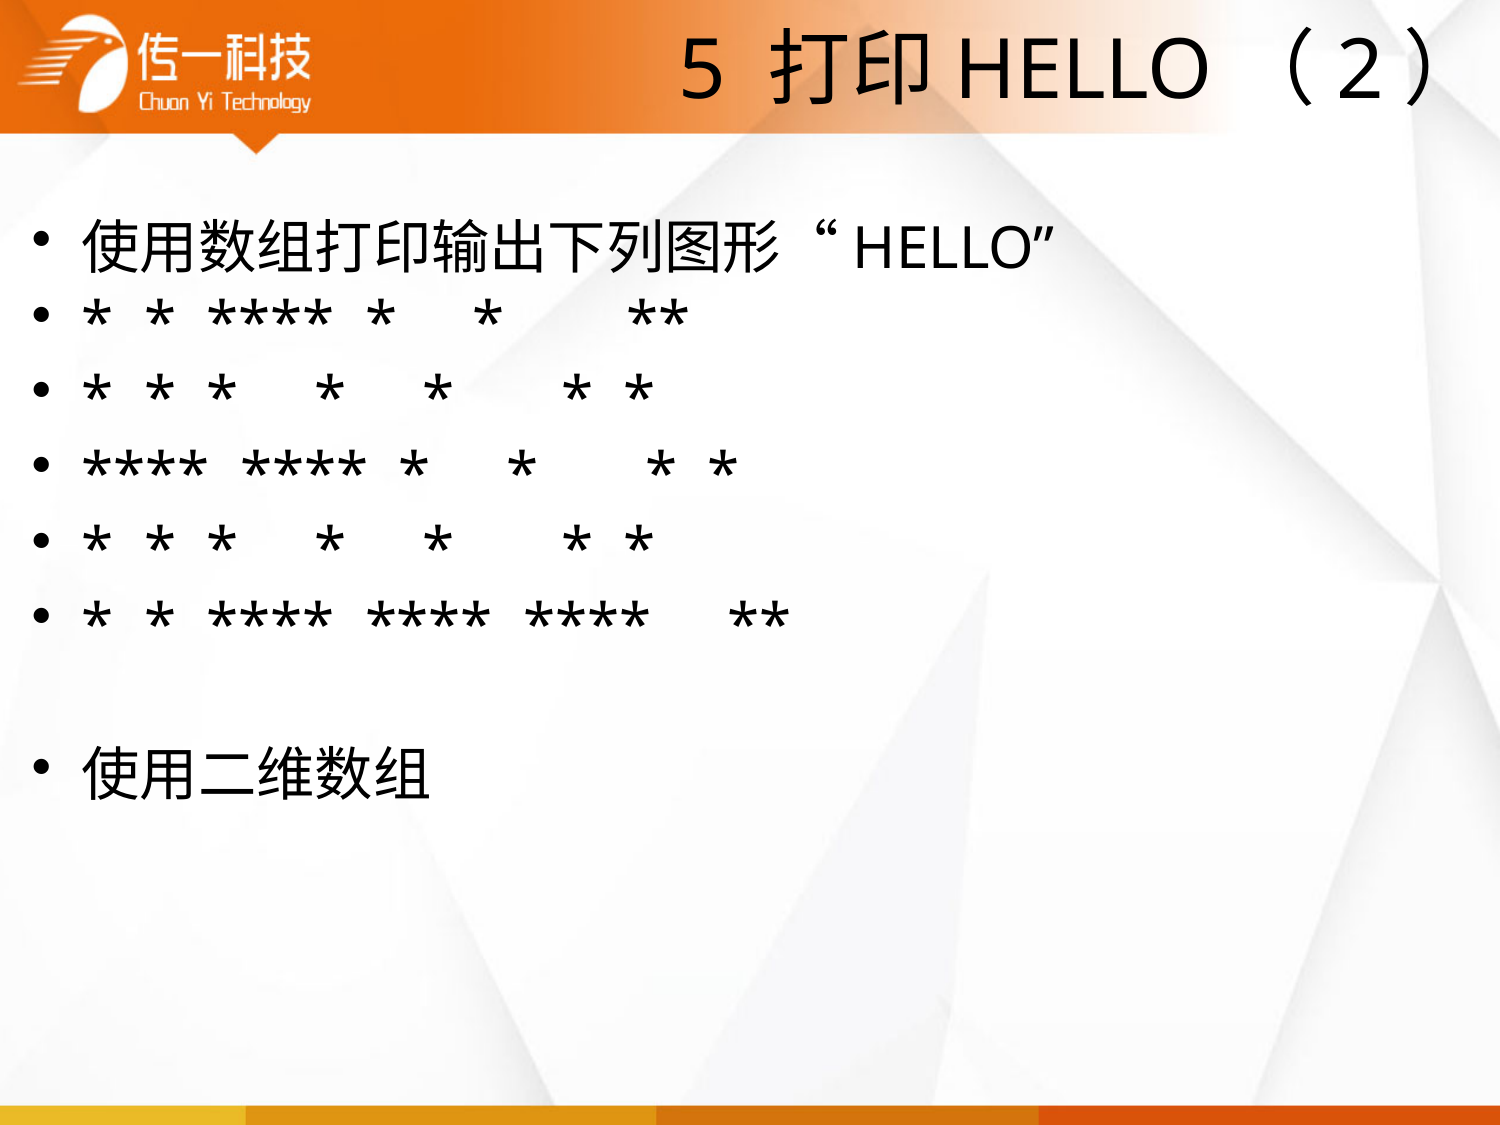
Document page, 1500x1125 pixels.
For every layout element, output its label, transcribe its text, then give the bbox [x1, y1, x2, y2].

title 5 打印HELLO（2） [143, 0, 1495, 160]
picture [0, 0, 1500, 1125]
list 使用数组打印输出下列图形“HELLO” * * **** * * ** * * * * * * * **** **** * * * * * * * * * * * * * **** **** **** ** 使用二维数组 [23, 209, 1500, 1006]
